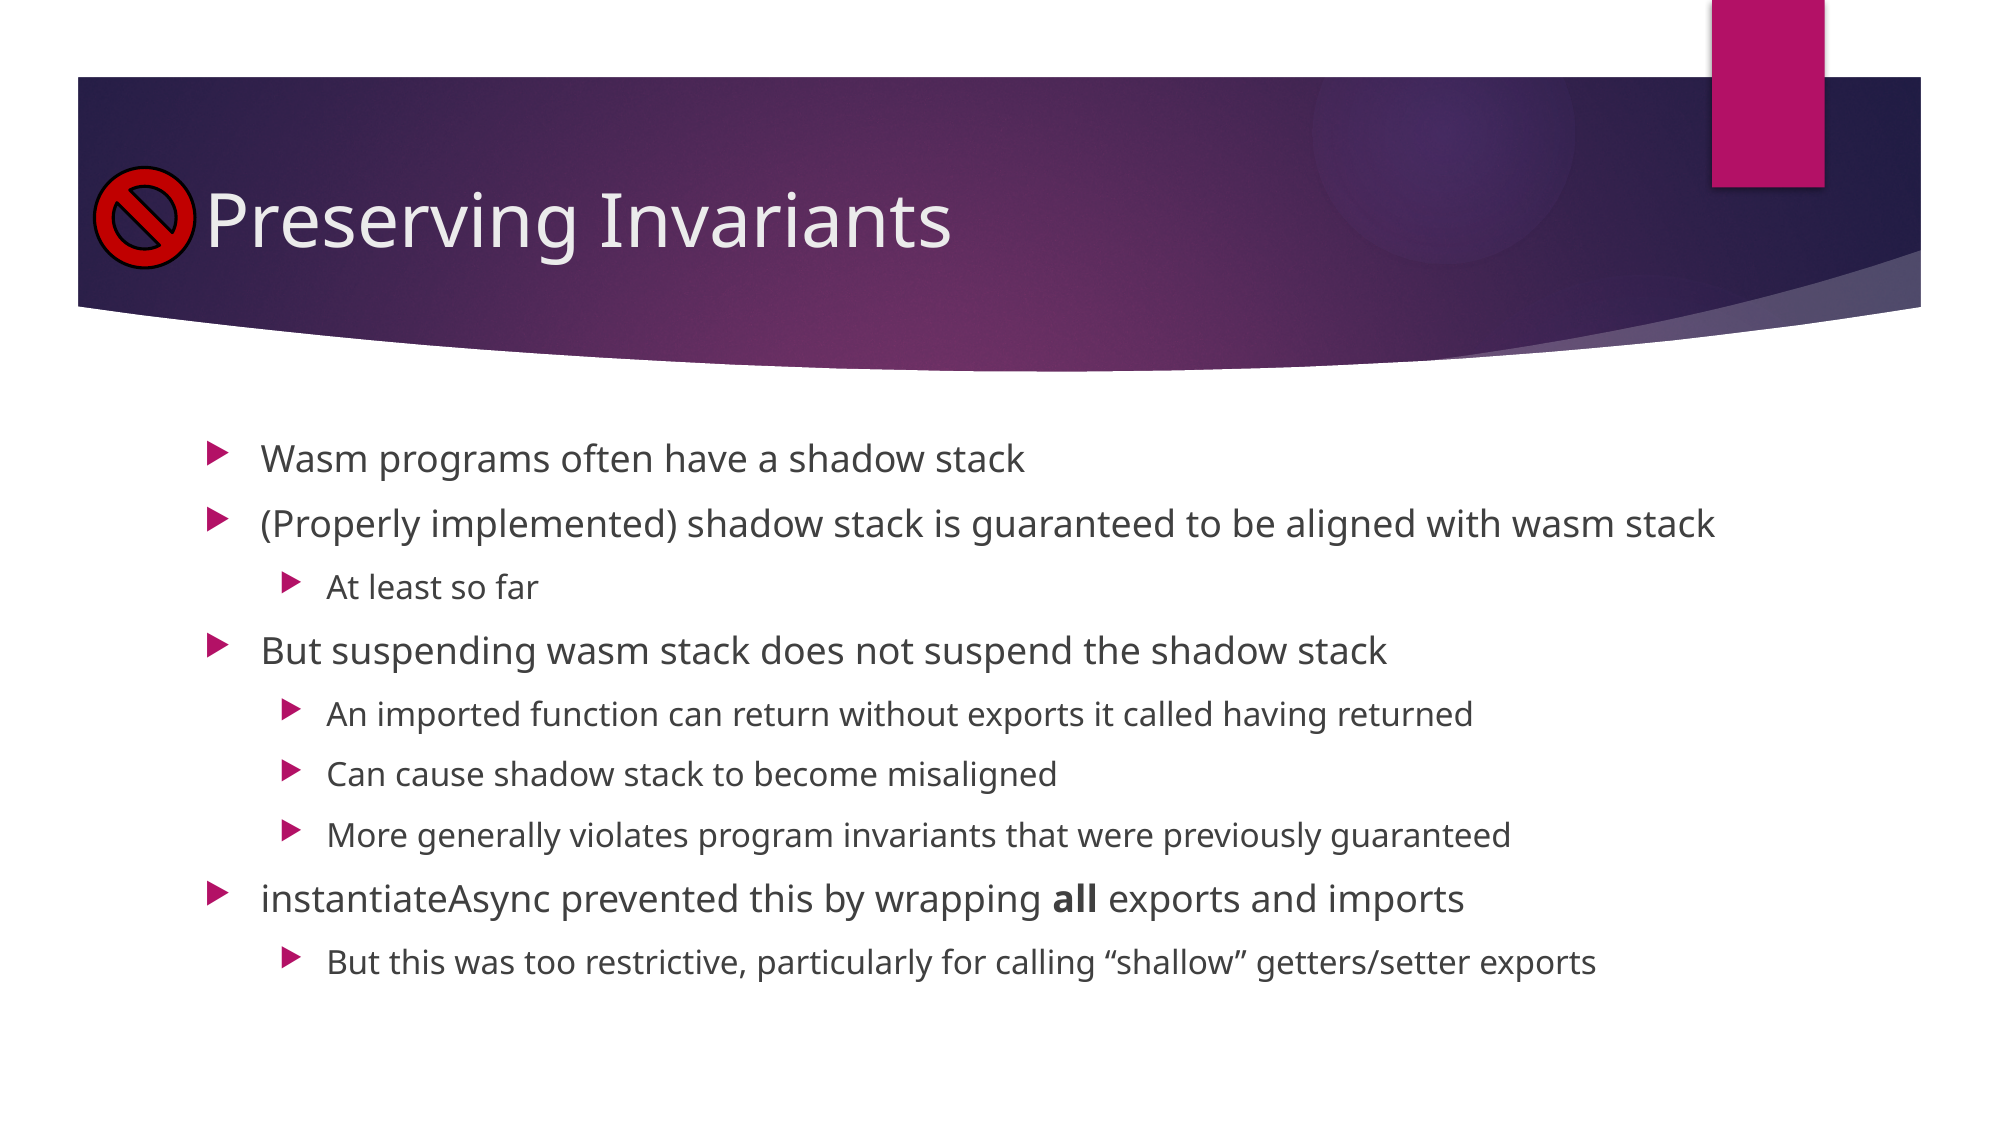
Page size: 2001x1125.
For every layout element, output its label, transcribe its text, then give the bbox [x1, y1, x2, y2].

title Preserving Invariants [189, 159, 1627, 276]
list Wasm programs often have a shadow stack (Properly implemented) shadow stack is guaranteed to be aligned with wasm stack At least so far But suspending wasm stack does not suspend the shadow stack An imported function can return without exports it called having returned Can cause shadow stack to become misaligned More generally violates program invariants that were previously guaranteed instantiateAsync prevented this by wrapping all exports and imports But this was too restrictive, particularly for calling “shallow” getters/setter exports [189, 427, 1857, 1072]
text_box [92, 165, 197, 270]
